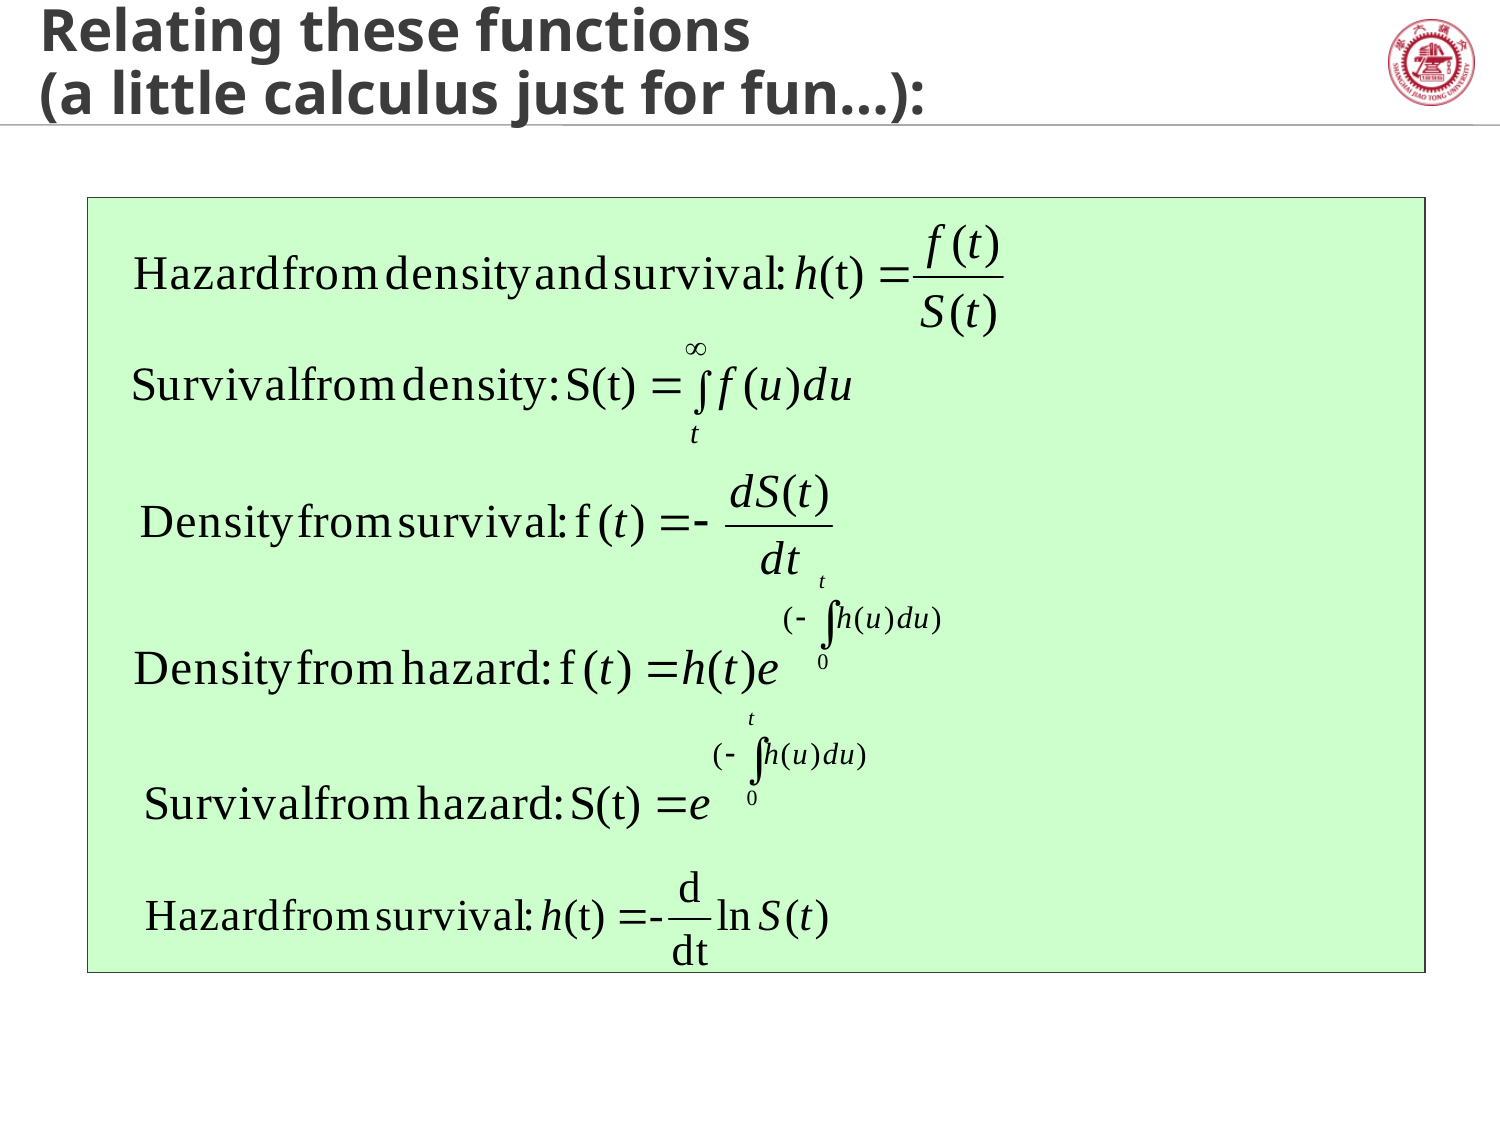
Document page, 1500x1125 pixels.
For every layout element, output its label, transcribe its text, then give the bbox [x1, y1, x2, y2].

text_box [137, 707, 875, 842]
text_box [137, 857, 838, 975]
picture [1388, 19, 1475, 106]
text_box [124, 209, 1013, 351]
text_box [124, 559, 950, 707]
text_box [87, 197, 1425, 973]
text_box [124, 322, 863, 454]
title Relating these functions (a little calculus just for fun…): [24, 23, 1288, 106]
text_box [131, 459, 844, 559]
